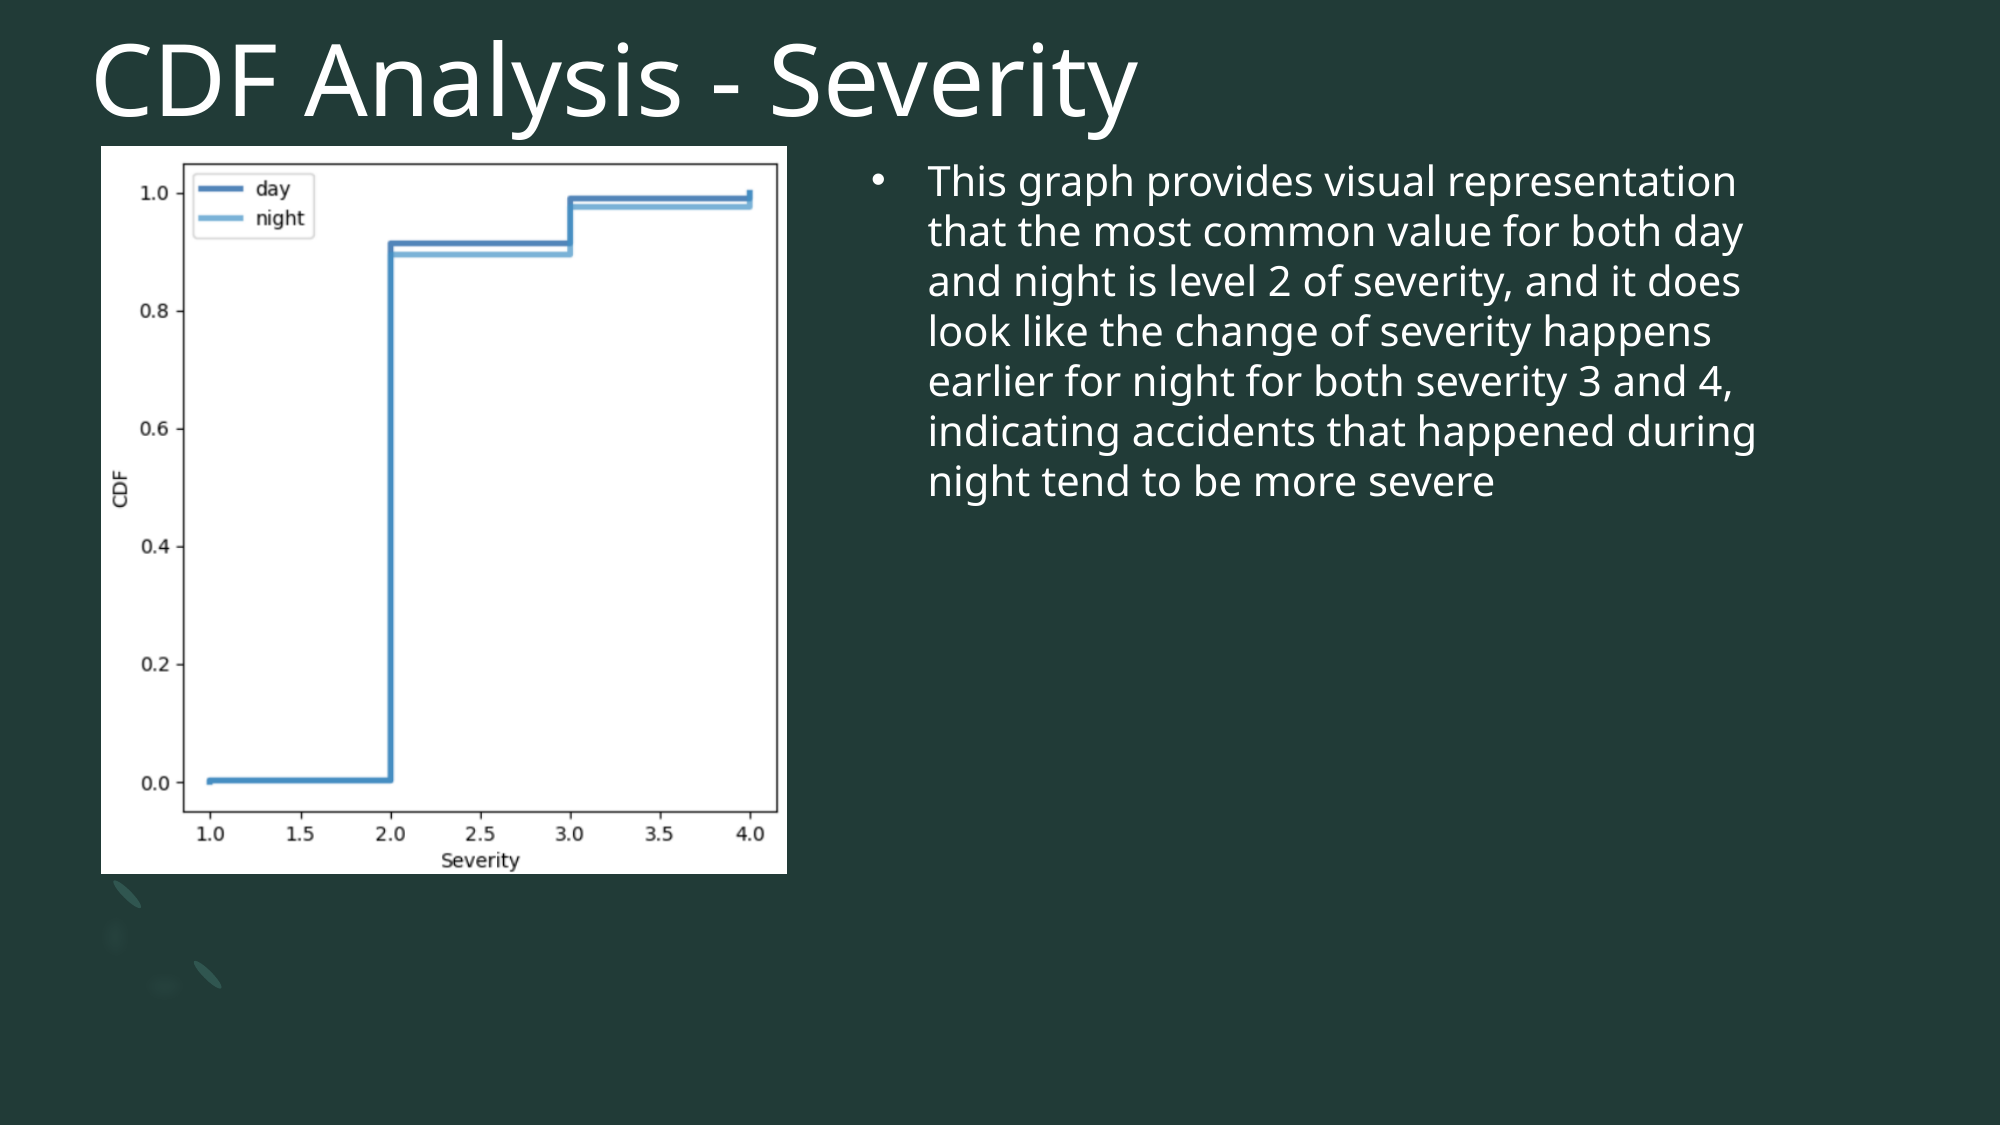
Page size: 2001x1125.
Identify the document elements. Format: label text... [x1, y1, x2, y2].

picture [101, 146, 787, 874]
text_box This graph provides visual representation that the most common value for both day and night is level 2 of severity, and it does look like the change of severity happens earlier for night for both severity 3 and 4, indicating accidents that happened during night tend to be more severe [856, 146, 1783, 512]
title CDF Analysis - Severity [90, 16, 1910, 235]
